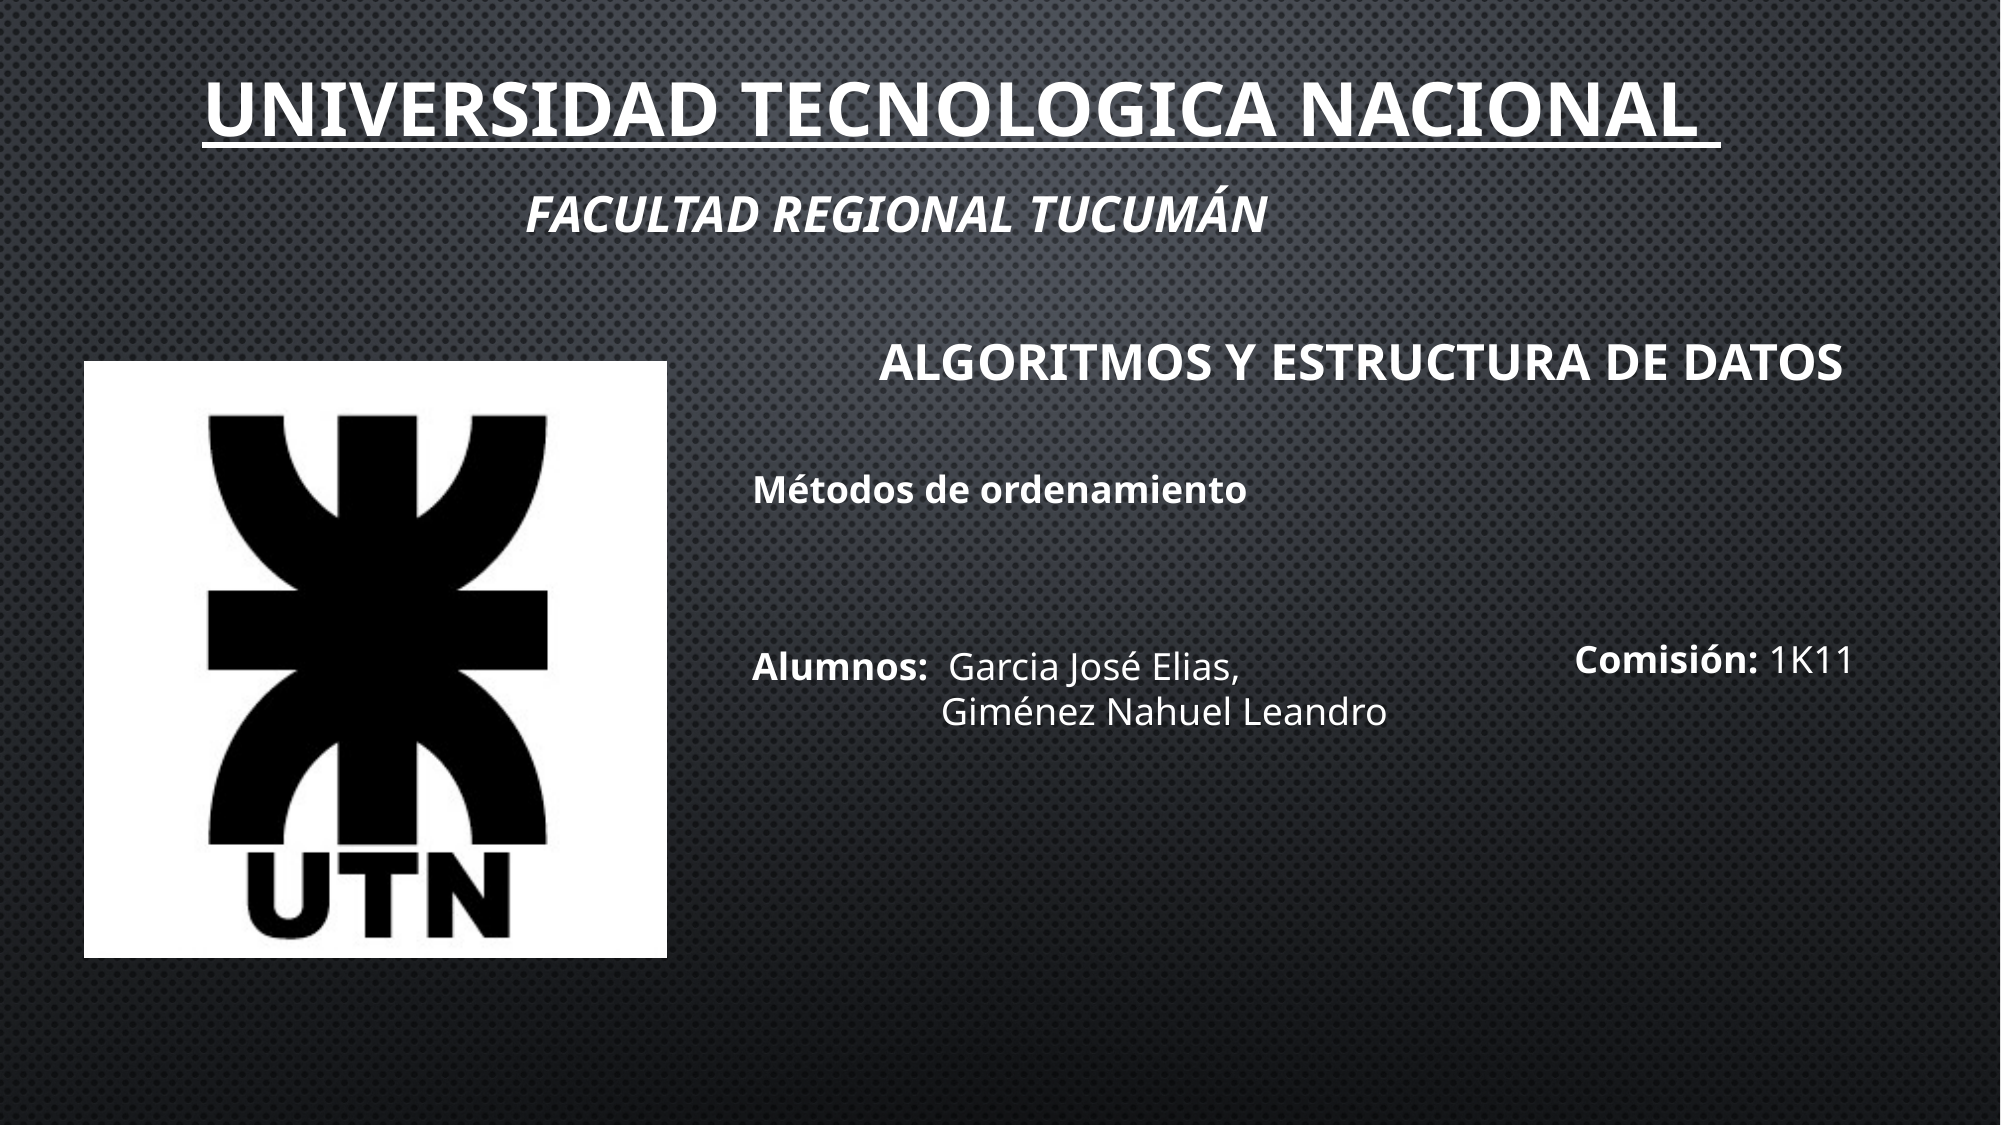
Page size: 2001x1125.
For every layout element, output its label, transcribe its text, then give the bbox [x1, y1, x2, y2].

text_box Algoritmos y estructura de datos [864, 275, 2000, 446]
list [84, 361, 668, 958]
text_box Facultad regional Tucumán [510, 128, 2000, 298]
text_box Métodos de ordenamiento [737, 458, 1329, 519]
text_box Alumnos: Garcia José Elias, Giménez Nahuel Leandro [737, 636, 1512, 741]
text_box Comisión: 1K11 [1559, 628, 2000, 689]
title UNIVERSIDAD TECNOLOGICA NACIONAL [187, 21, 1813, 192]
